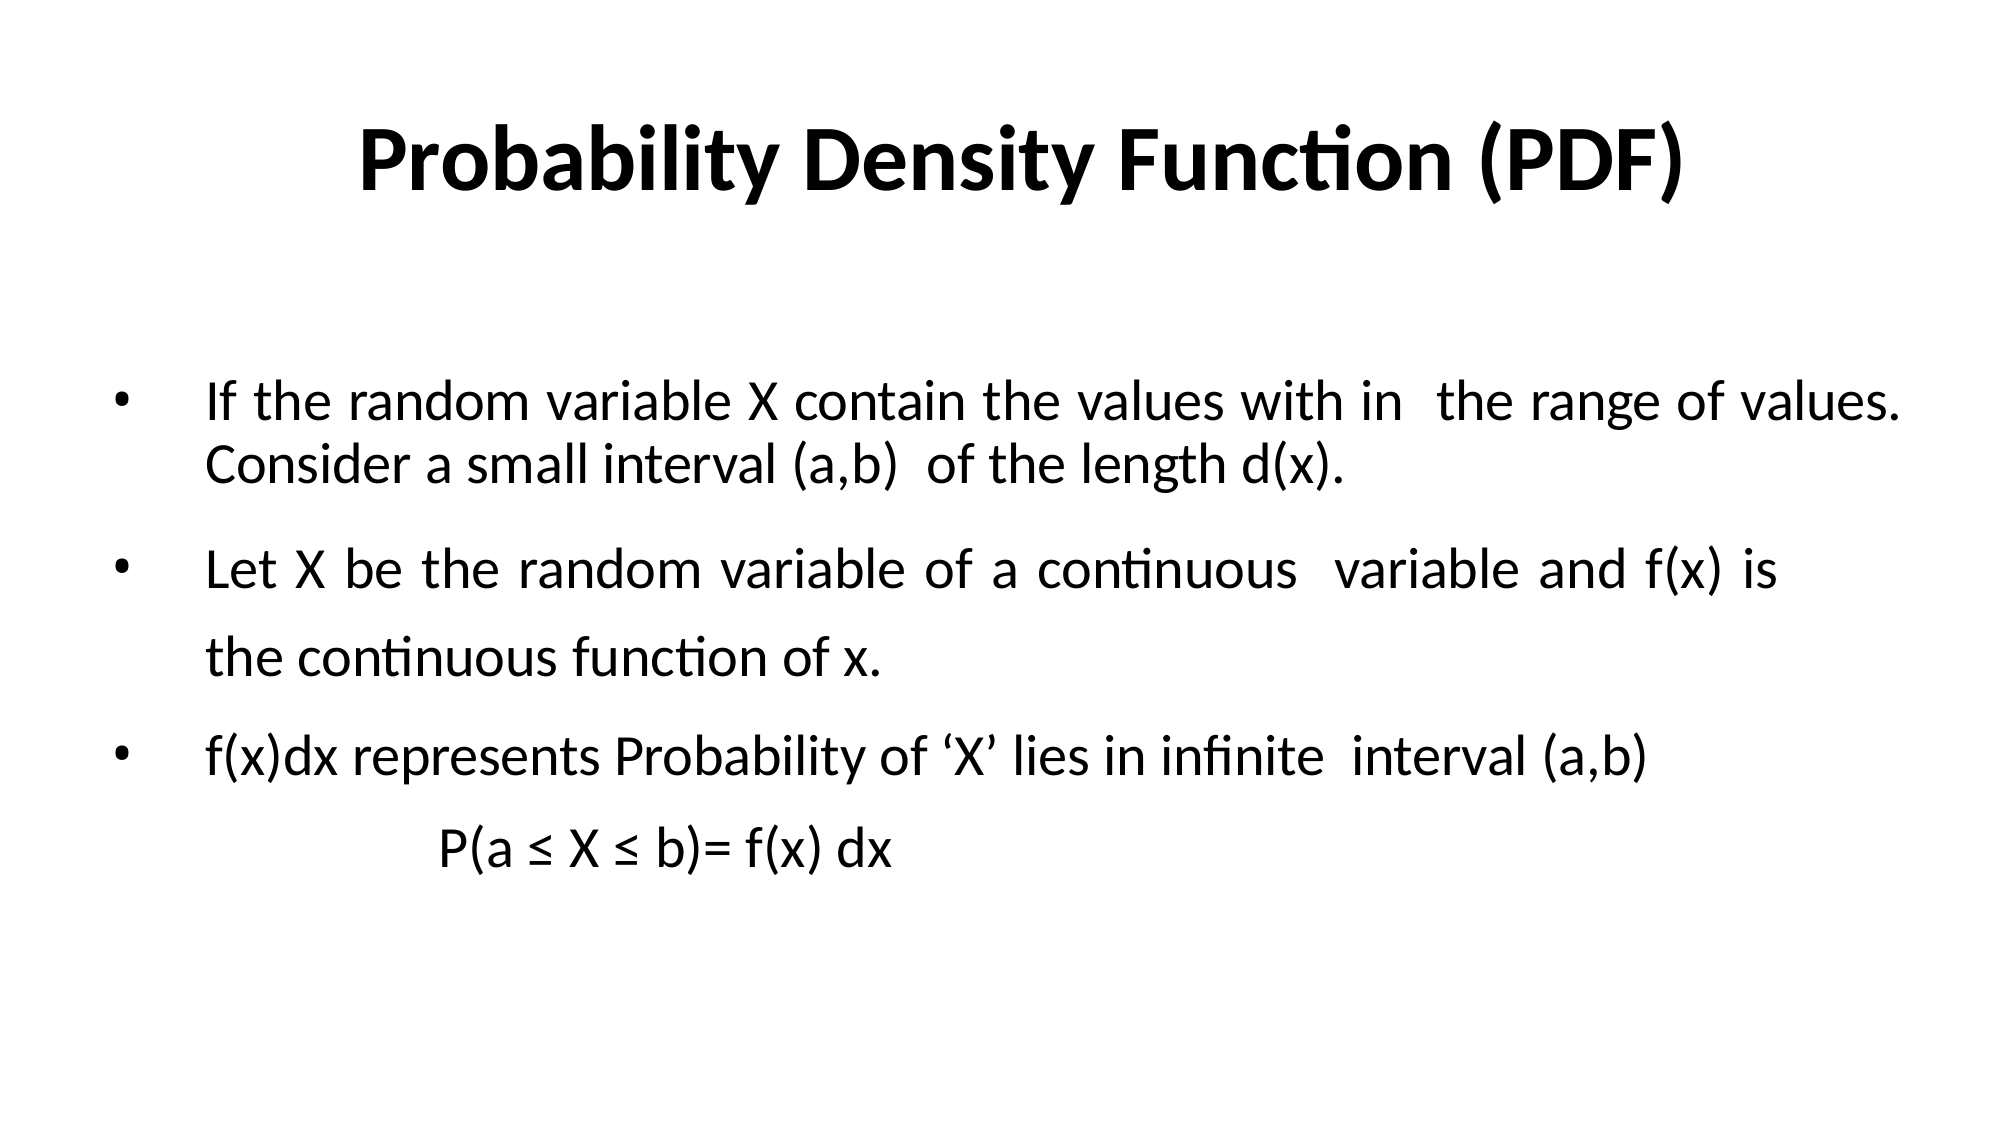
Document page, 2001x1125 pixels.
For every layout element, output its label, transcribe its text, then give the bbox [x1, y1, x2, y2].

text_box If the random variable X contain the values with in the range of values. Consider a small interval (a,b) of the length d(x). Let X be the random variable of a continuous variable and f(x) is the continuous function of x. f(x)dx represents Probability of ‘X’ lies in infinite interval (a,b) P(a ≤ X ≤ b)= f(x) dx [109, 357, 1904, 879]
title Probability Density Function (PDF) [356, 56, 1692, 247]
